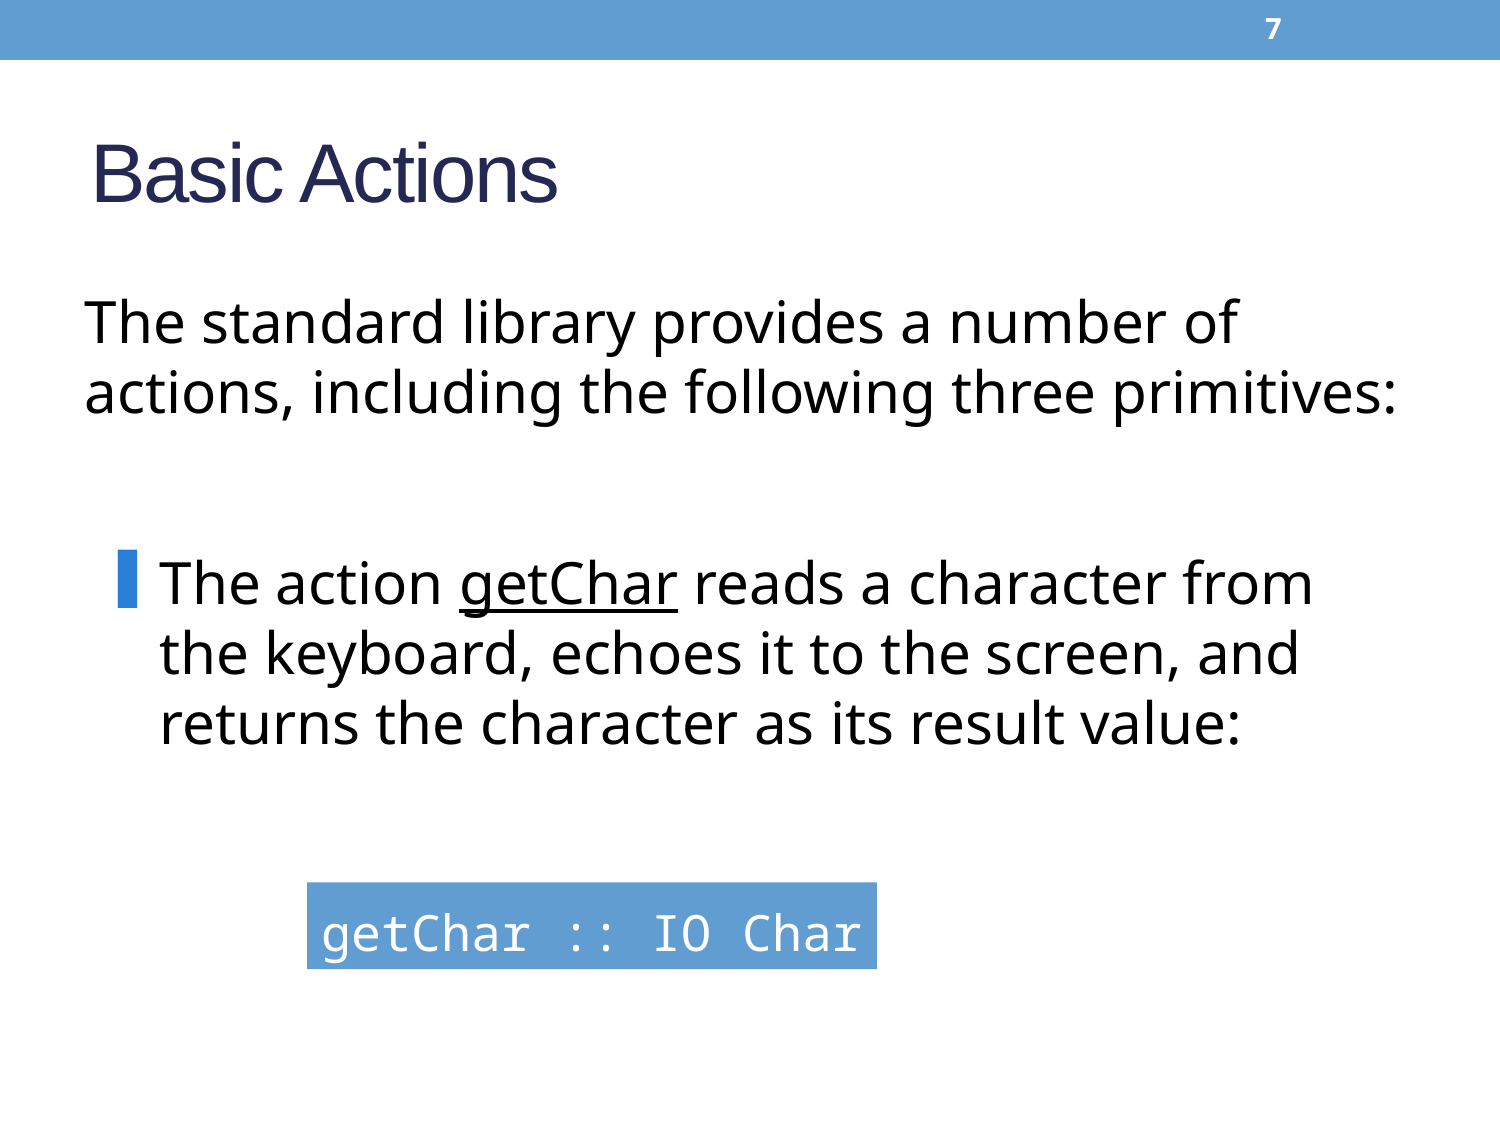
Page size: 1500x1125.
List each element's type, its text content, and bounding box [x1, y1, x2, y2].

title Basic Actions [75, 87, 1425, 250]
text_box The action getChar reads a character from the keyboard, echoes it to the screen, and returns the character as its result value: [88, 538, 1394, 785]
slide_number 6 [1250, 3, 1425, 57]
text_box getChar :: IO Char [307, 882, 877, 970]
text_box The standard library provides a number of actions, including the following three primitives: [70, 277, 1427, 433]
